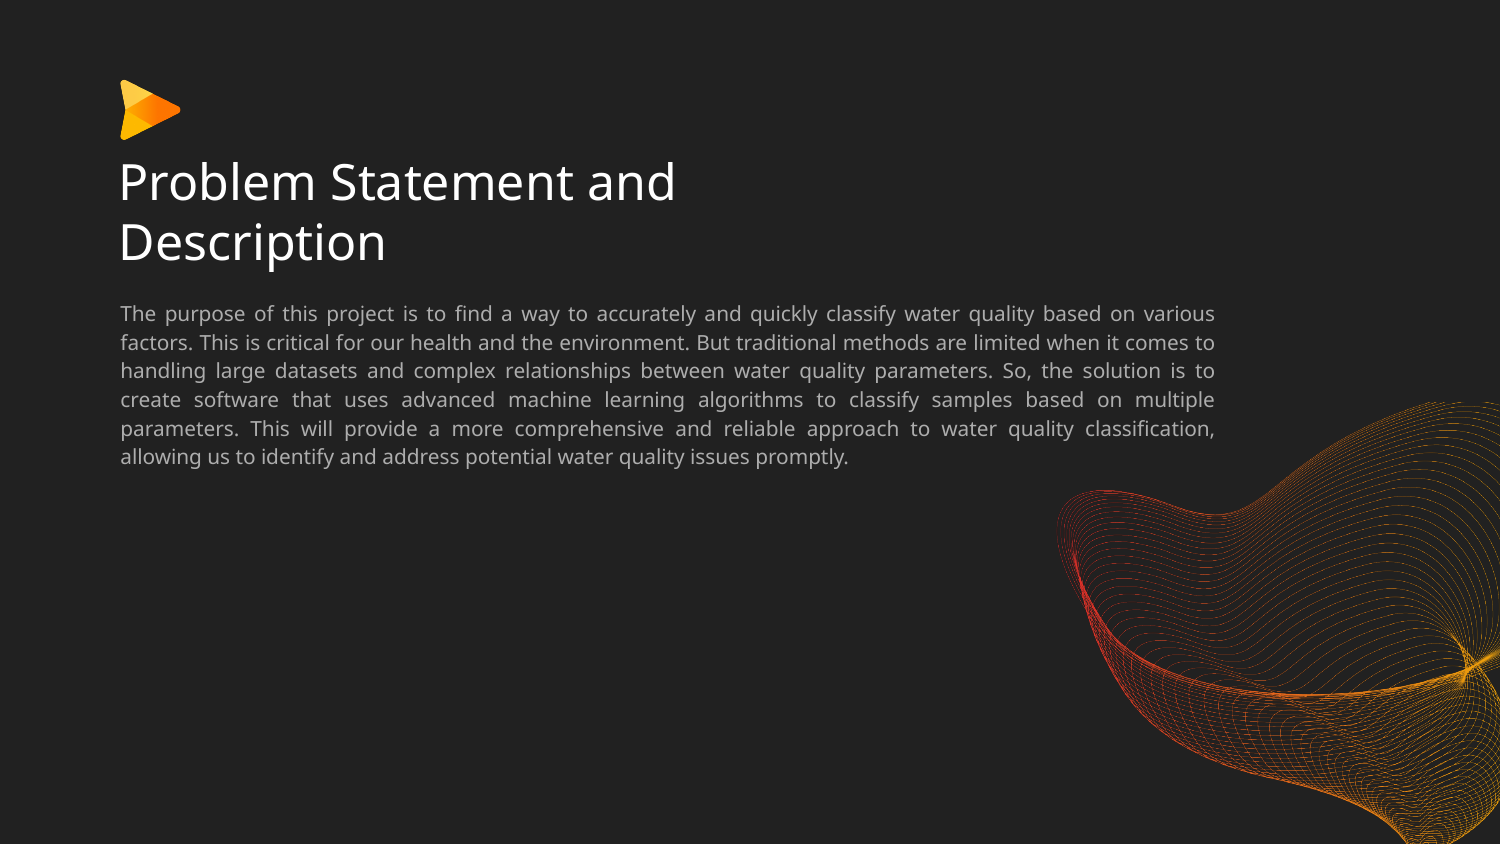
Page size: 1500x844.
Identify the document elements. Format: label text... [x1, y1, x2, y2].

title Problem Statement and Description [103, 151, 932, 271]
picture [1056, 402, 1500, 844]
picture [119, 78, 181, 140]
subtitle The purpose of this project is to find a way to accurately and quickly classify water quality based on various factors. This is critical for our health and the environment. But traditional methods are limited when it comes to handling large datasets and complex relationships between water quality parameters. So, the solution is to create software that uses advanced machine learning algorithms to classify samples based on multiple parameters. This will provide a more comprehensive and reliable approach to water quality classification, allowing us to identify and address potential water quality issues promptly. [105, 281, 1231, 604]
